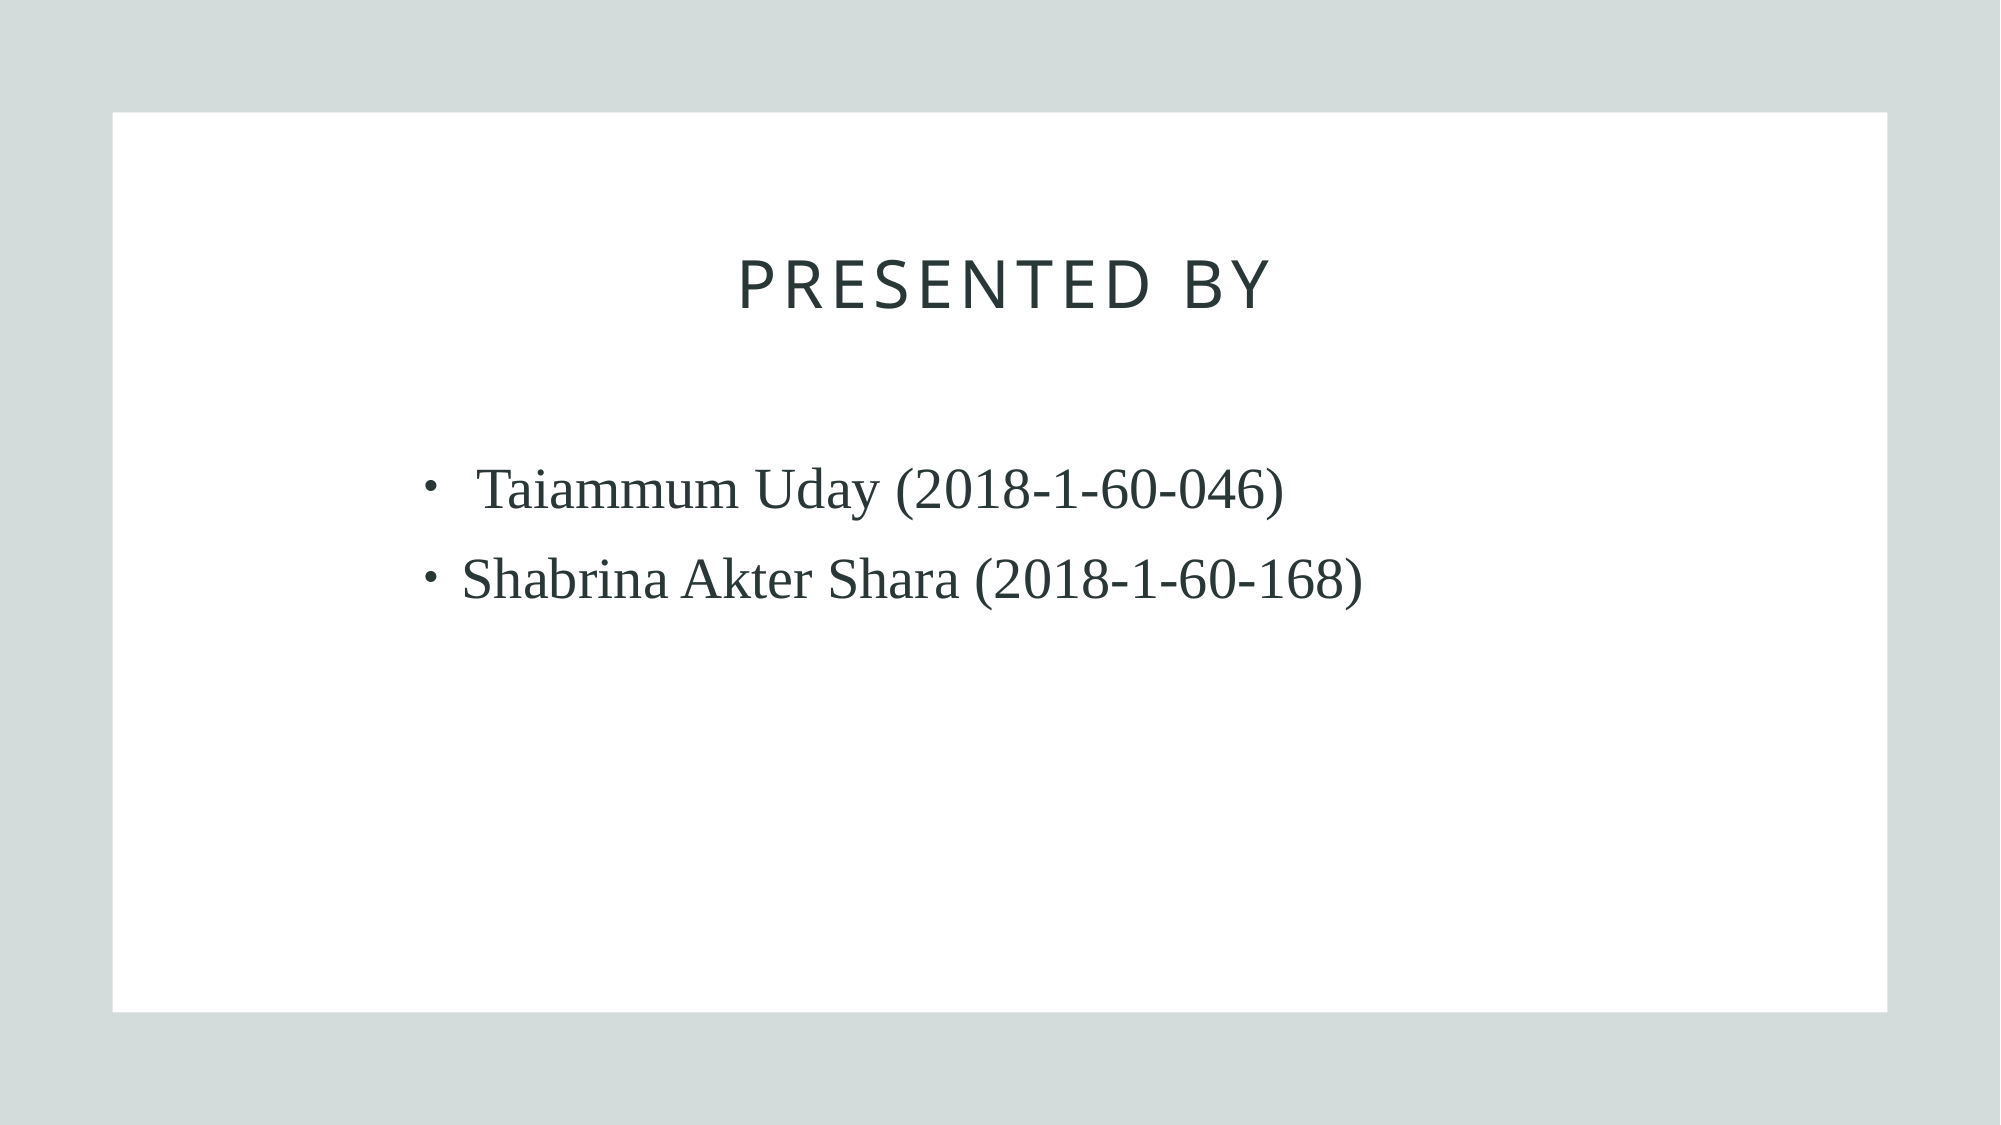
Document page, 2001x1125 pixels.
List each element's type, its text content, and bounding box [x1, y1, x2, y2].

list Taiammum Uday (2018-1-60-046) Shabrina Akter Shara (2018-1-60-168) [408, 280, 1966, 868]
title Presented by [225, 167, 1782, 331]
text_box [0, 0, 2000, 1125]
text_box [111, 111, 1888, 1013]
